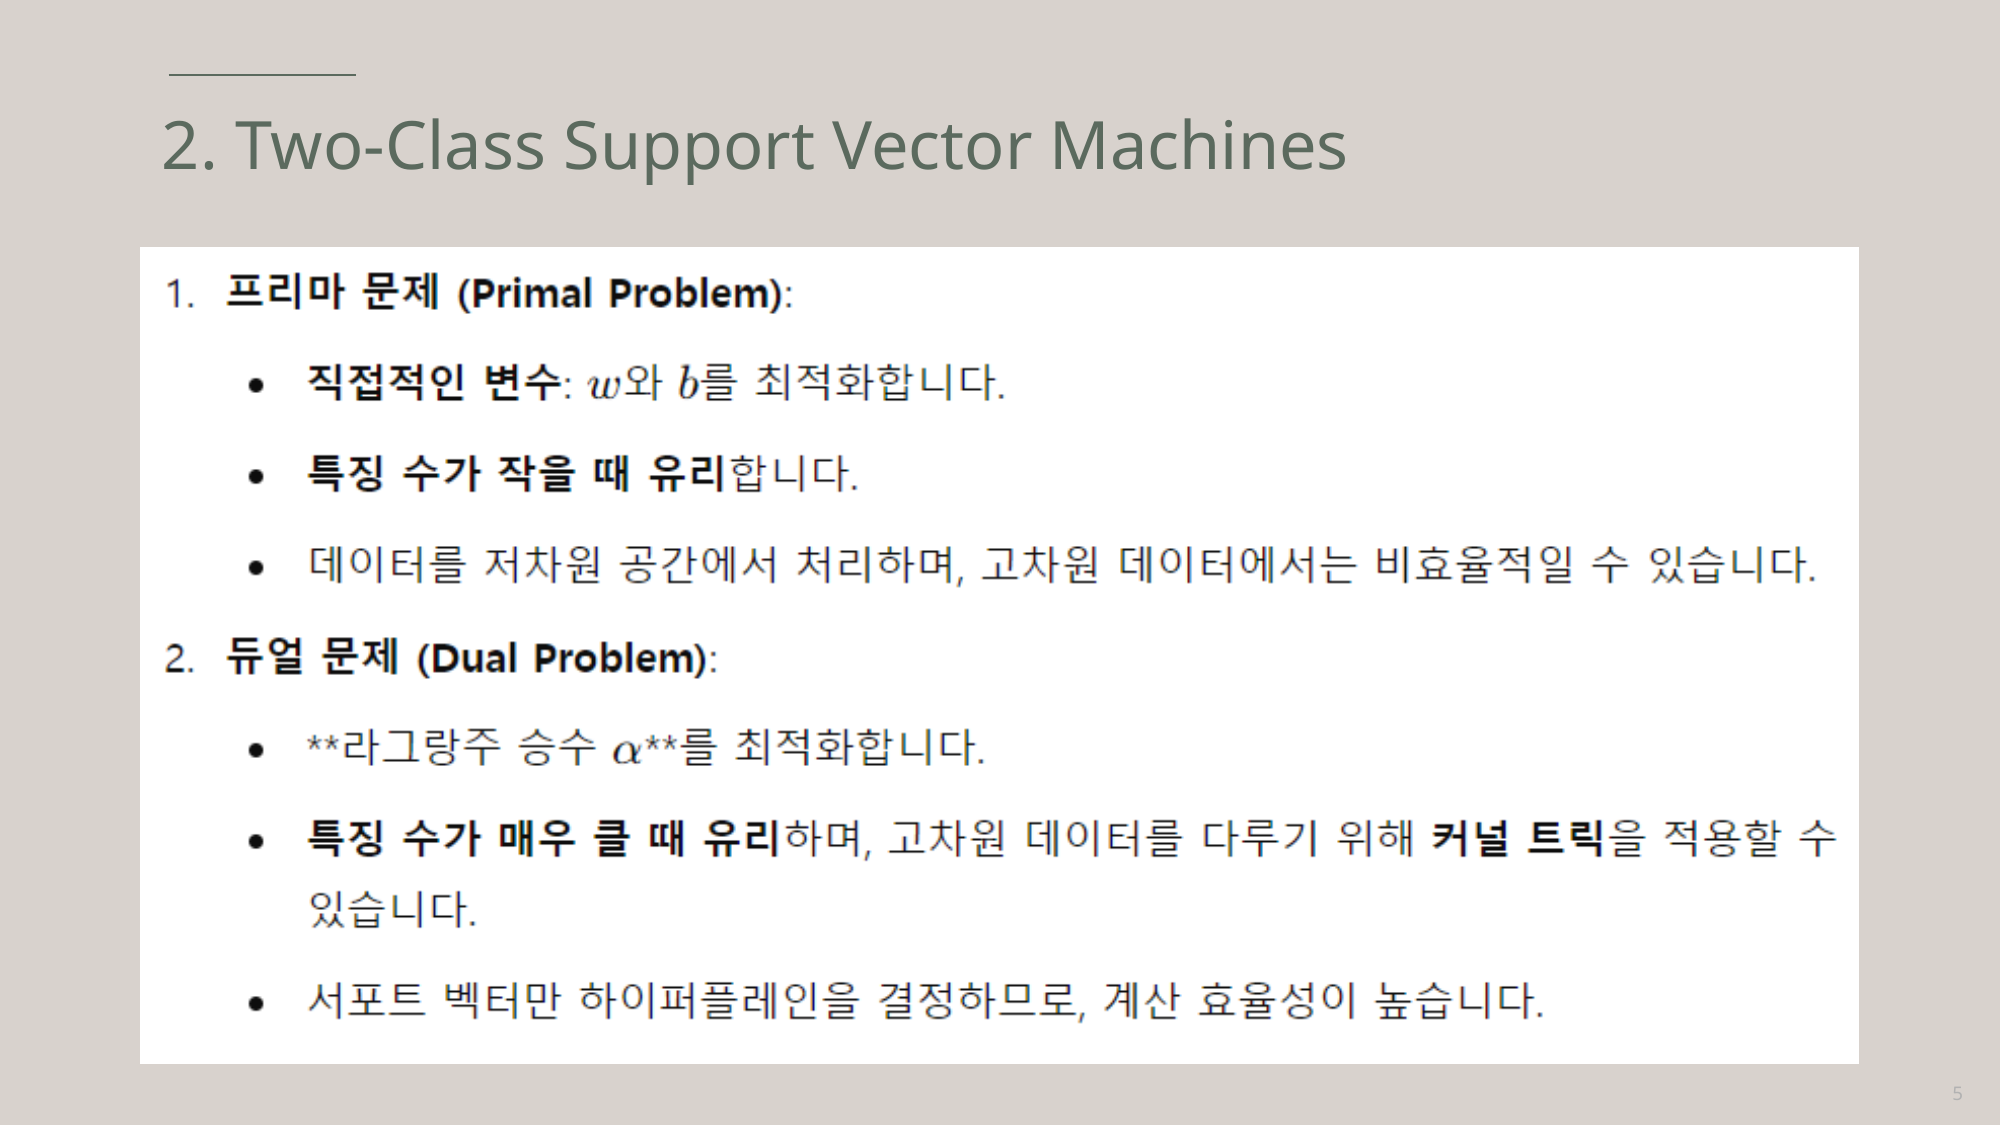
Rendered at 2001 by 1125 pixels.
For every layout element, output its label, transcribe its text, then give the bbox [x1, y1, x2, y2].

slide_number 5 [1528, 1064, 1979, 1124]
title 2. Two-Class Support Vector Machines [146, 88, 1678, 207]
picture [140, 247, 1859, 1065]
